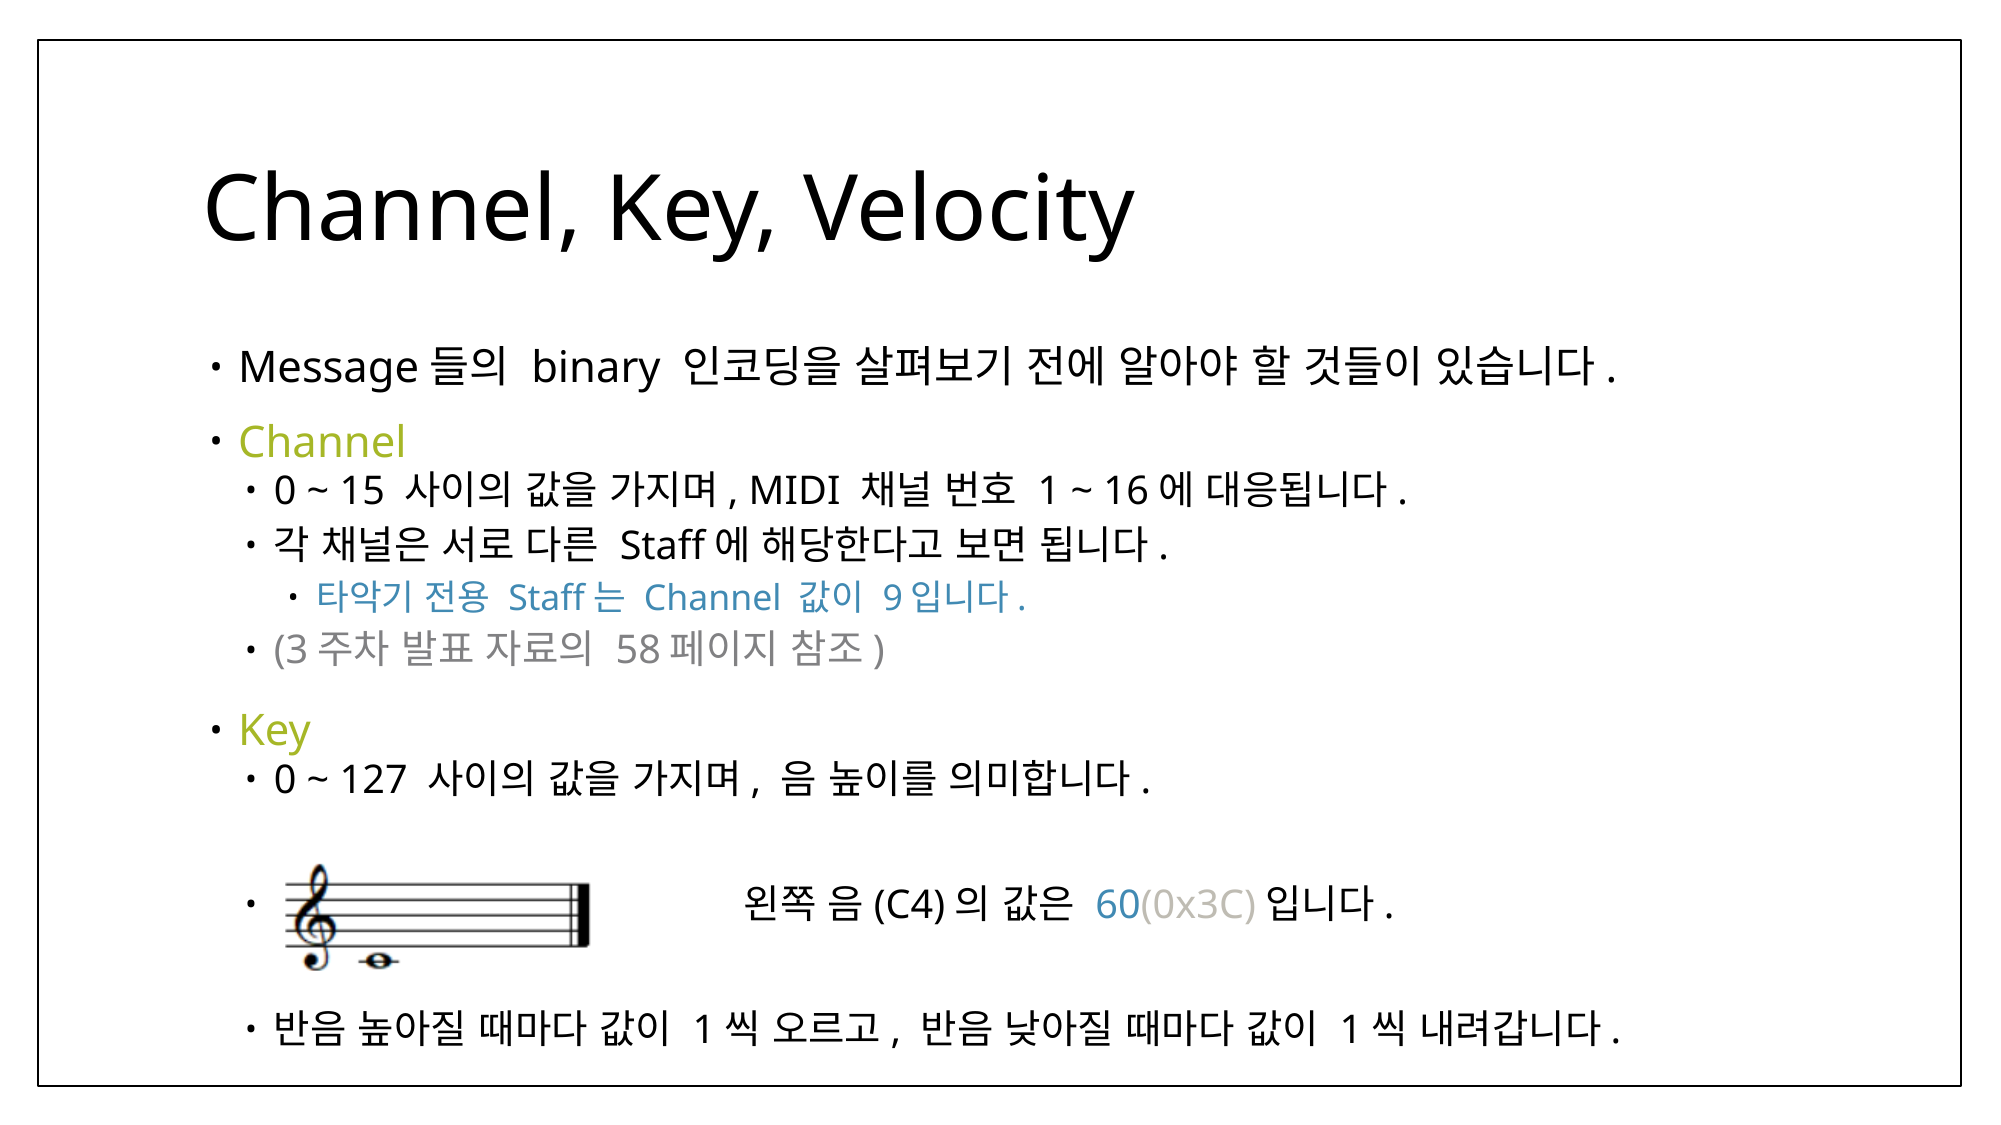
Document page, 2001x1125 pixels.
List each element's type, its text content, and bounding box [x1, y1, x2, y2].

picture [284, 835, 595, 991]
list Message들의 binary 인코딩을 살펴보기 전에 알아야 할 것들이 있습니다. Channel 0 ~ 15 사이의 값을 가지며, MIDI 채널 번호 1 ~ 16에 대응됩니다. 각 채널은 서로 다른 Staff에 해당한다고 보면 됩니다. 타악기 전용 Staff는 Channel 값이 9입니다. (3주차 발표 자료의 58페이지 참조) Key 0 ~ 127 사이의 값을 가지며, 음 높이를 의미합니다. 왼쪽 음(C4)의 값은 60(0x3C)입니다. 반음 높아질 때마다 값이 1씩 오르고, 반음 낮아질 때마다 값이 1씩 내려갑니다. [187, 337, 1808, 1065]
title Channel, Key, Velocity [187, 99, 1808, 323]
